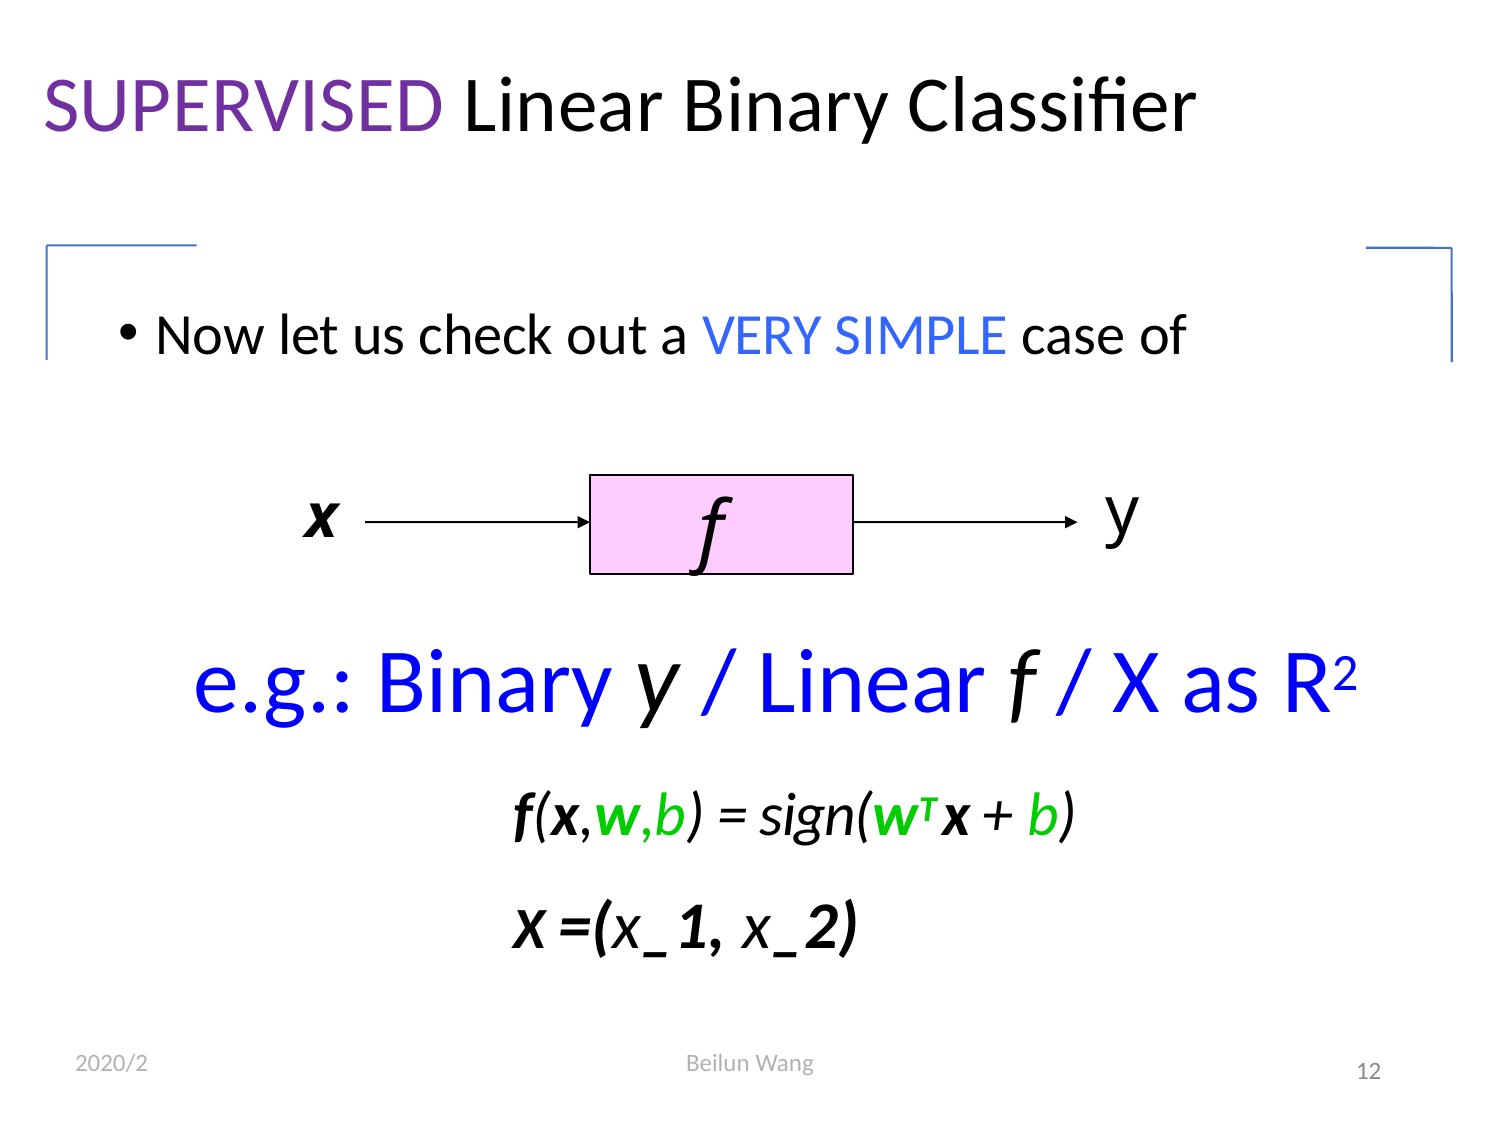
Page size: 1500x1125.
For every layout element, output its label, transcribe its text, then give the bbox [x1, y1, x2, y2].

text_box [852, 515, 1078, 529]
text_box e.g.: Binary y / Linear f / X as R2 f(x,w,b) = sign(wT x + b) X =(x_1, x_2) [187, 546, 1367, 962]
footer Beilun Wang [510, 1046, 990, 1077]
slide_number 2020/2 [75, 1046, 420, 1077]
slide_number 12 [1349, 1054, 1388, 1090]
text_box f [590, 474, 853, 546]
text_box SUPERVISED Linear Binary Classifier [41, 49, 1350, 148]
text_box [365, 515, 591, 529]
text_box y [1103, 465, 1141, 546]
text_box Now let us check out a VERY SIMPLE case of [116, 294, 1195, 367]
text_box x [303, 474, 343, 546]
